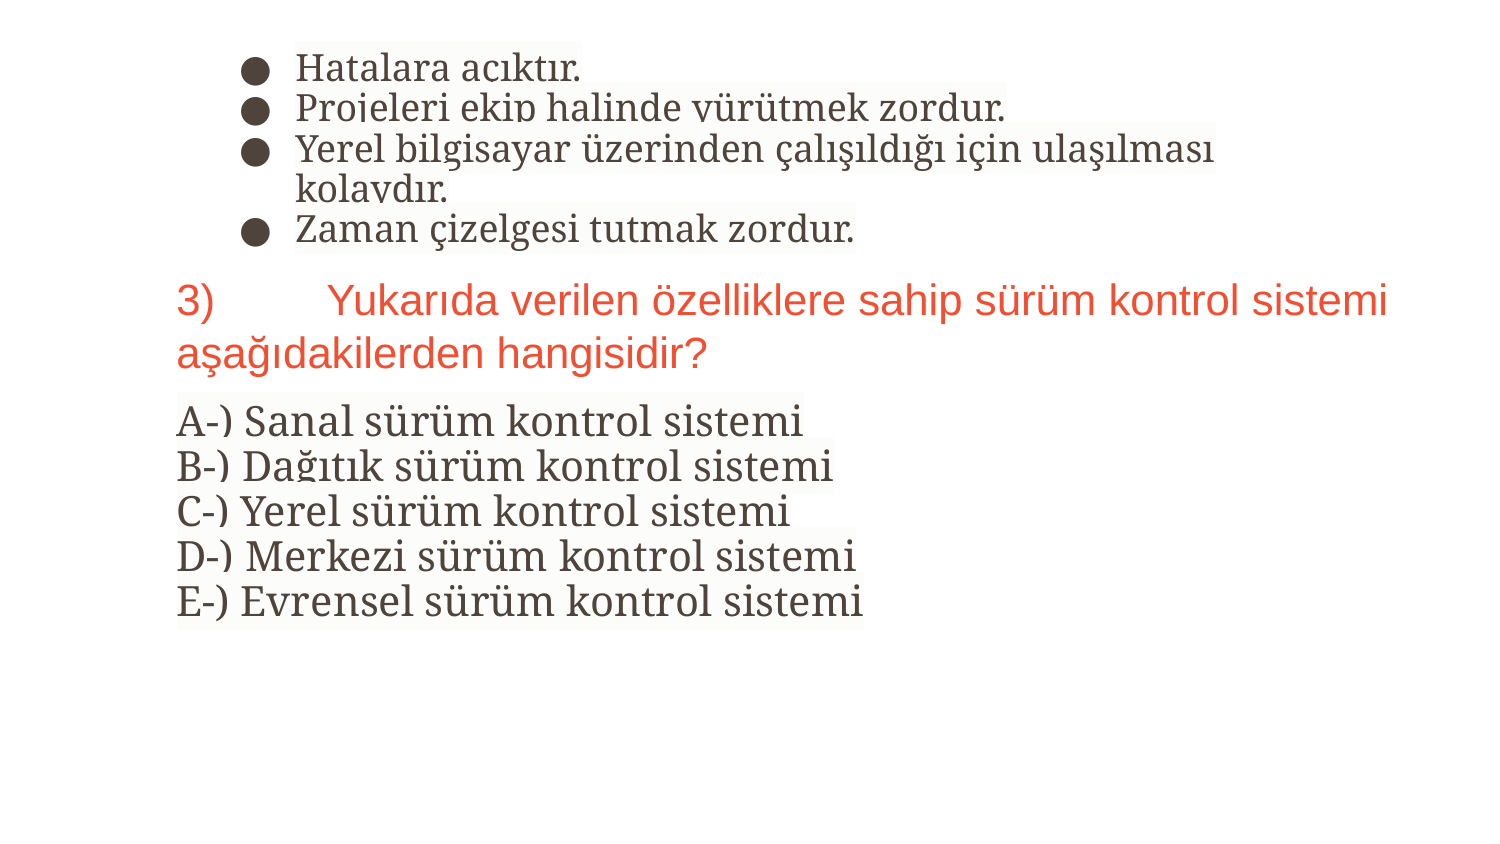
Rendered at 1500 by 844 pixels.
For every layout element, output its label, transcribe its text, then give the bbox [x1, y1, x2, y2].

list Hatalara açıktır. Projeleri ekip halinde yürütmek zordur. Yerel bilgisayar üzerinden çalışıldığı için ulaşılması kolaydır. Zaman çizelgesi tutmak zordur. [205, 33, 1383, 257]
text_box 3) Yukarıda verilen özelliklere sahip sürüm kontrol sistemi aşağıdakilerden hangisidir? [161, 256, 1427, 606]
list A-) Sanal sürüm kontrol sistemi B-) Dağıtık sürüm kontrol sistemi C-) Yerel sürüm kontrol sistemi D-) Merkezi sürüm kontrol sistemi E-) Evrensel sürüm kontrol sistemi [161, 385, 1339, 714]
